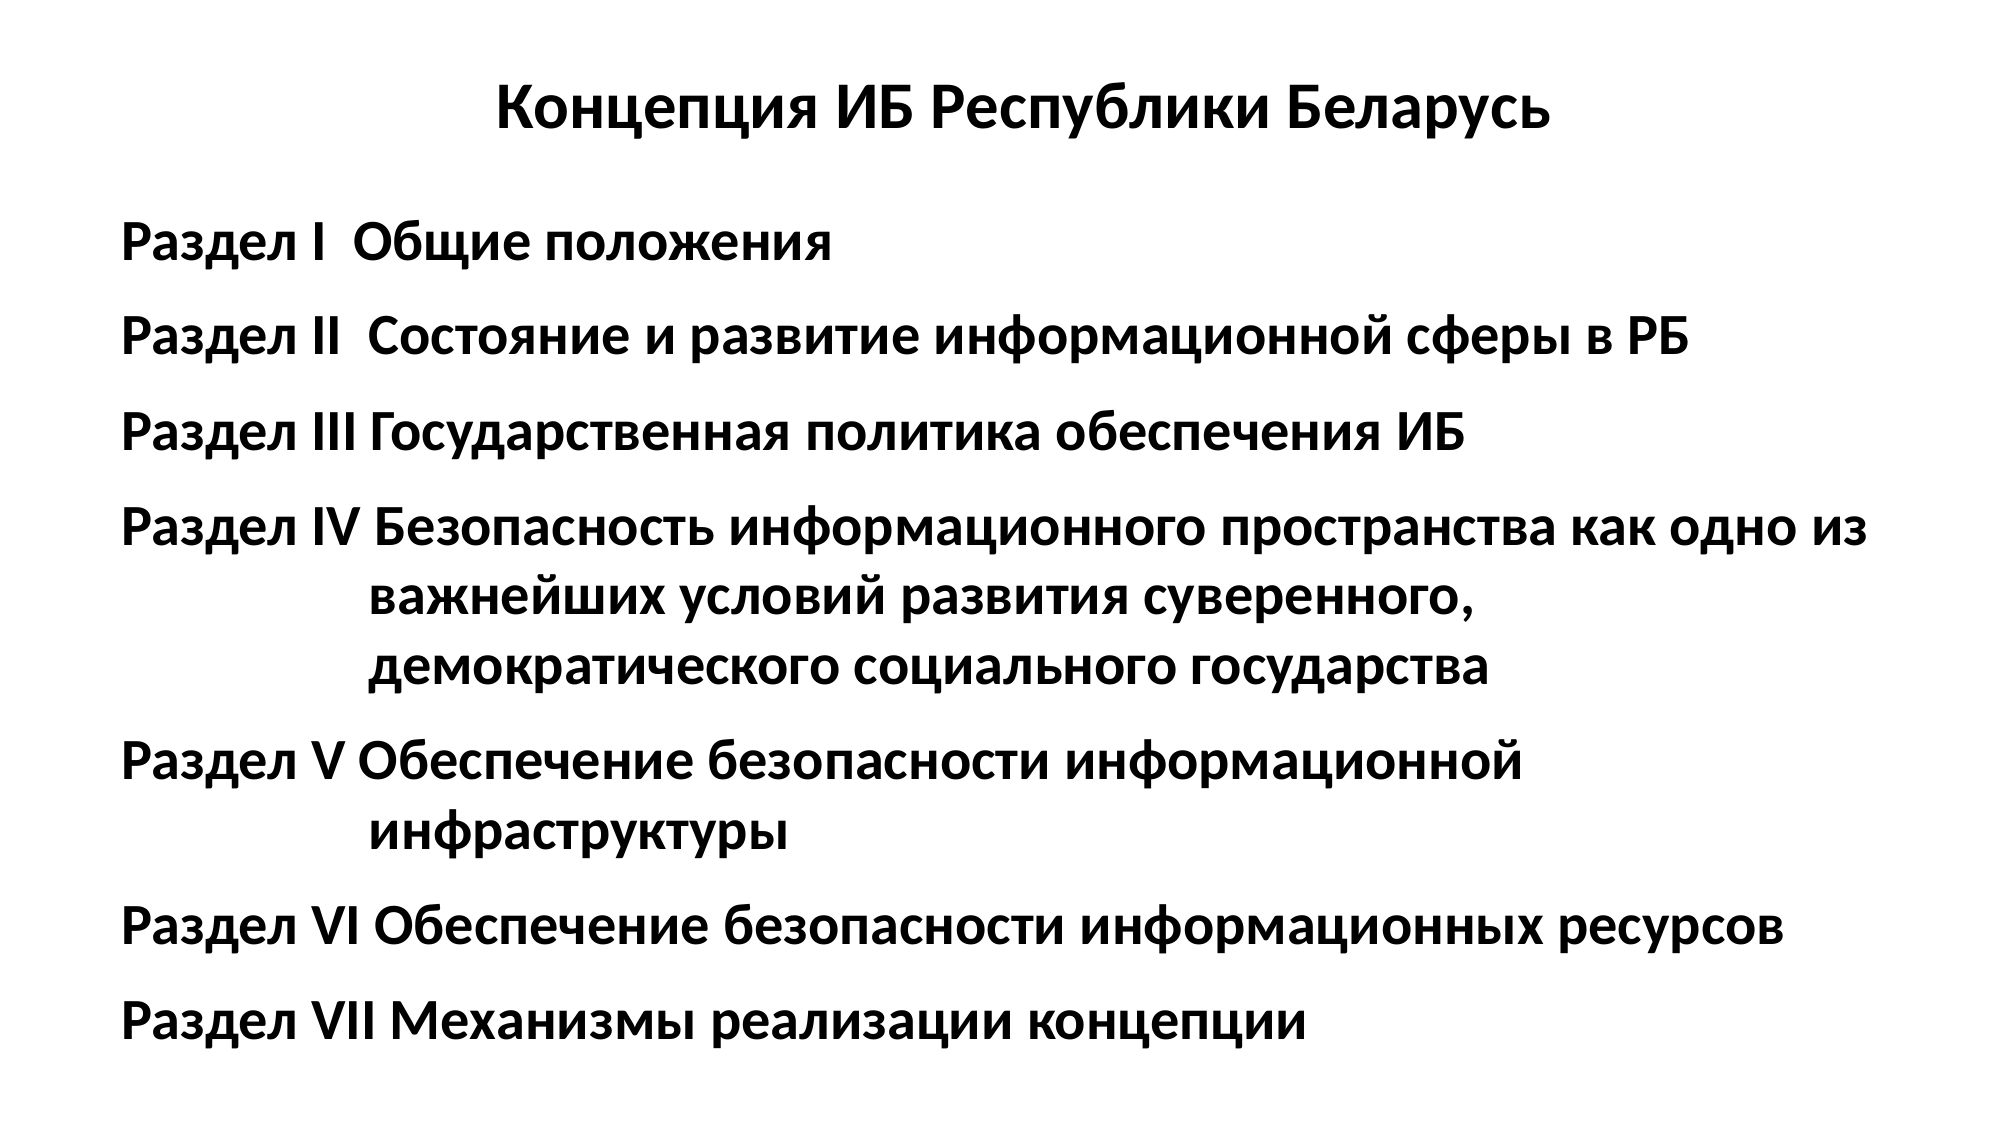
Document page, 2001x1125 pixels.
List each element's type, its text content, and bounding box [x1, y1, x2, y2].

text_box Концепция ИБ Республики Беларусь Раздел I Общие положения Раздел II Состояние и развитие информационной сферы в РБ Раздел III Государственная политика обеспечения ИБ Раздел IV Безопасность информационного пространства как одно из важнейших условий развития суверенного, демократического социального государства Раздел V Обеспечение безопасности информационной инфраструктуры Раздел VI Обеспечение безопасности информационных ресурсов Раздел VII Механизмы реализации концепции [106, 54, 1941, 1059]
